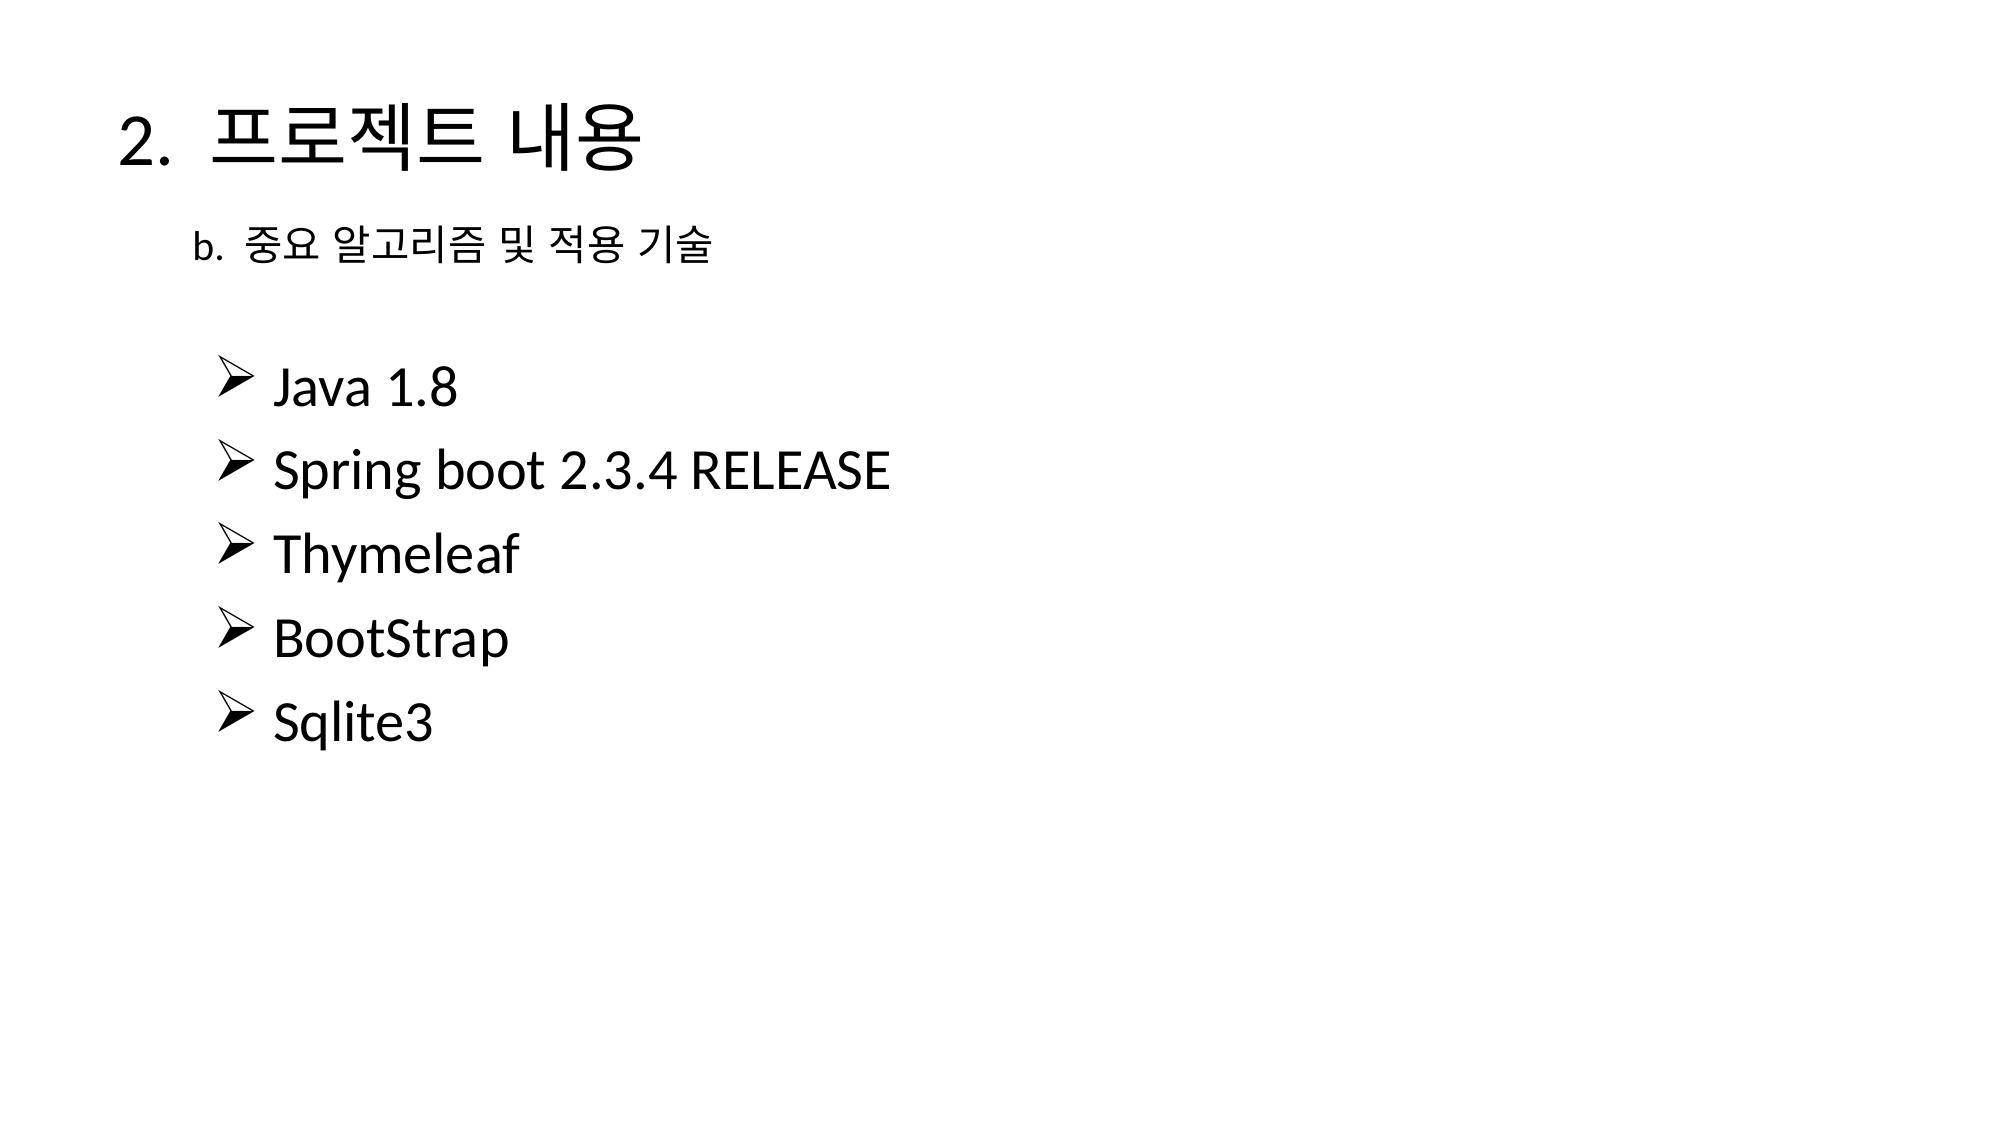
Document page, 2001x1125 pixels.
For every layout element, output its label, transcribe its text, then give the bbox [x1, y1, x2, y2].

text_box 2. 프로젝트 내용 [102, 60, 1132, 211]
text_box b. 중요 알고리즘 및 적용 기술 [102, 211, 1672, 277]
list Java 1.8 Spring boot 2.3.4 RELEASE Thymeleaf BootStrap Sqlite3 [198, 348, 1061, 877]
